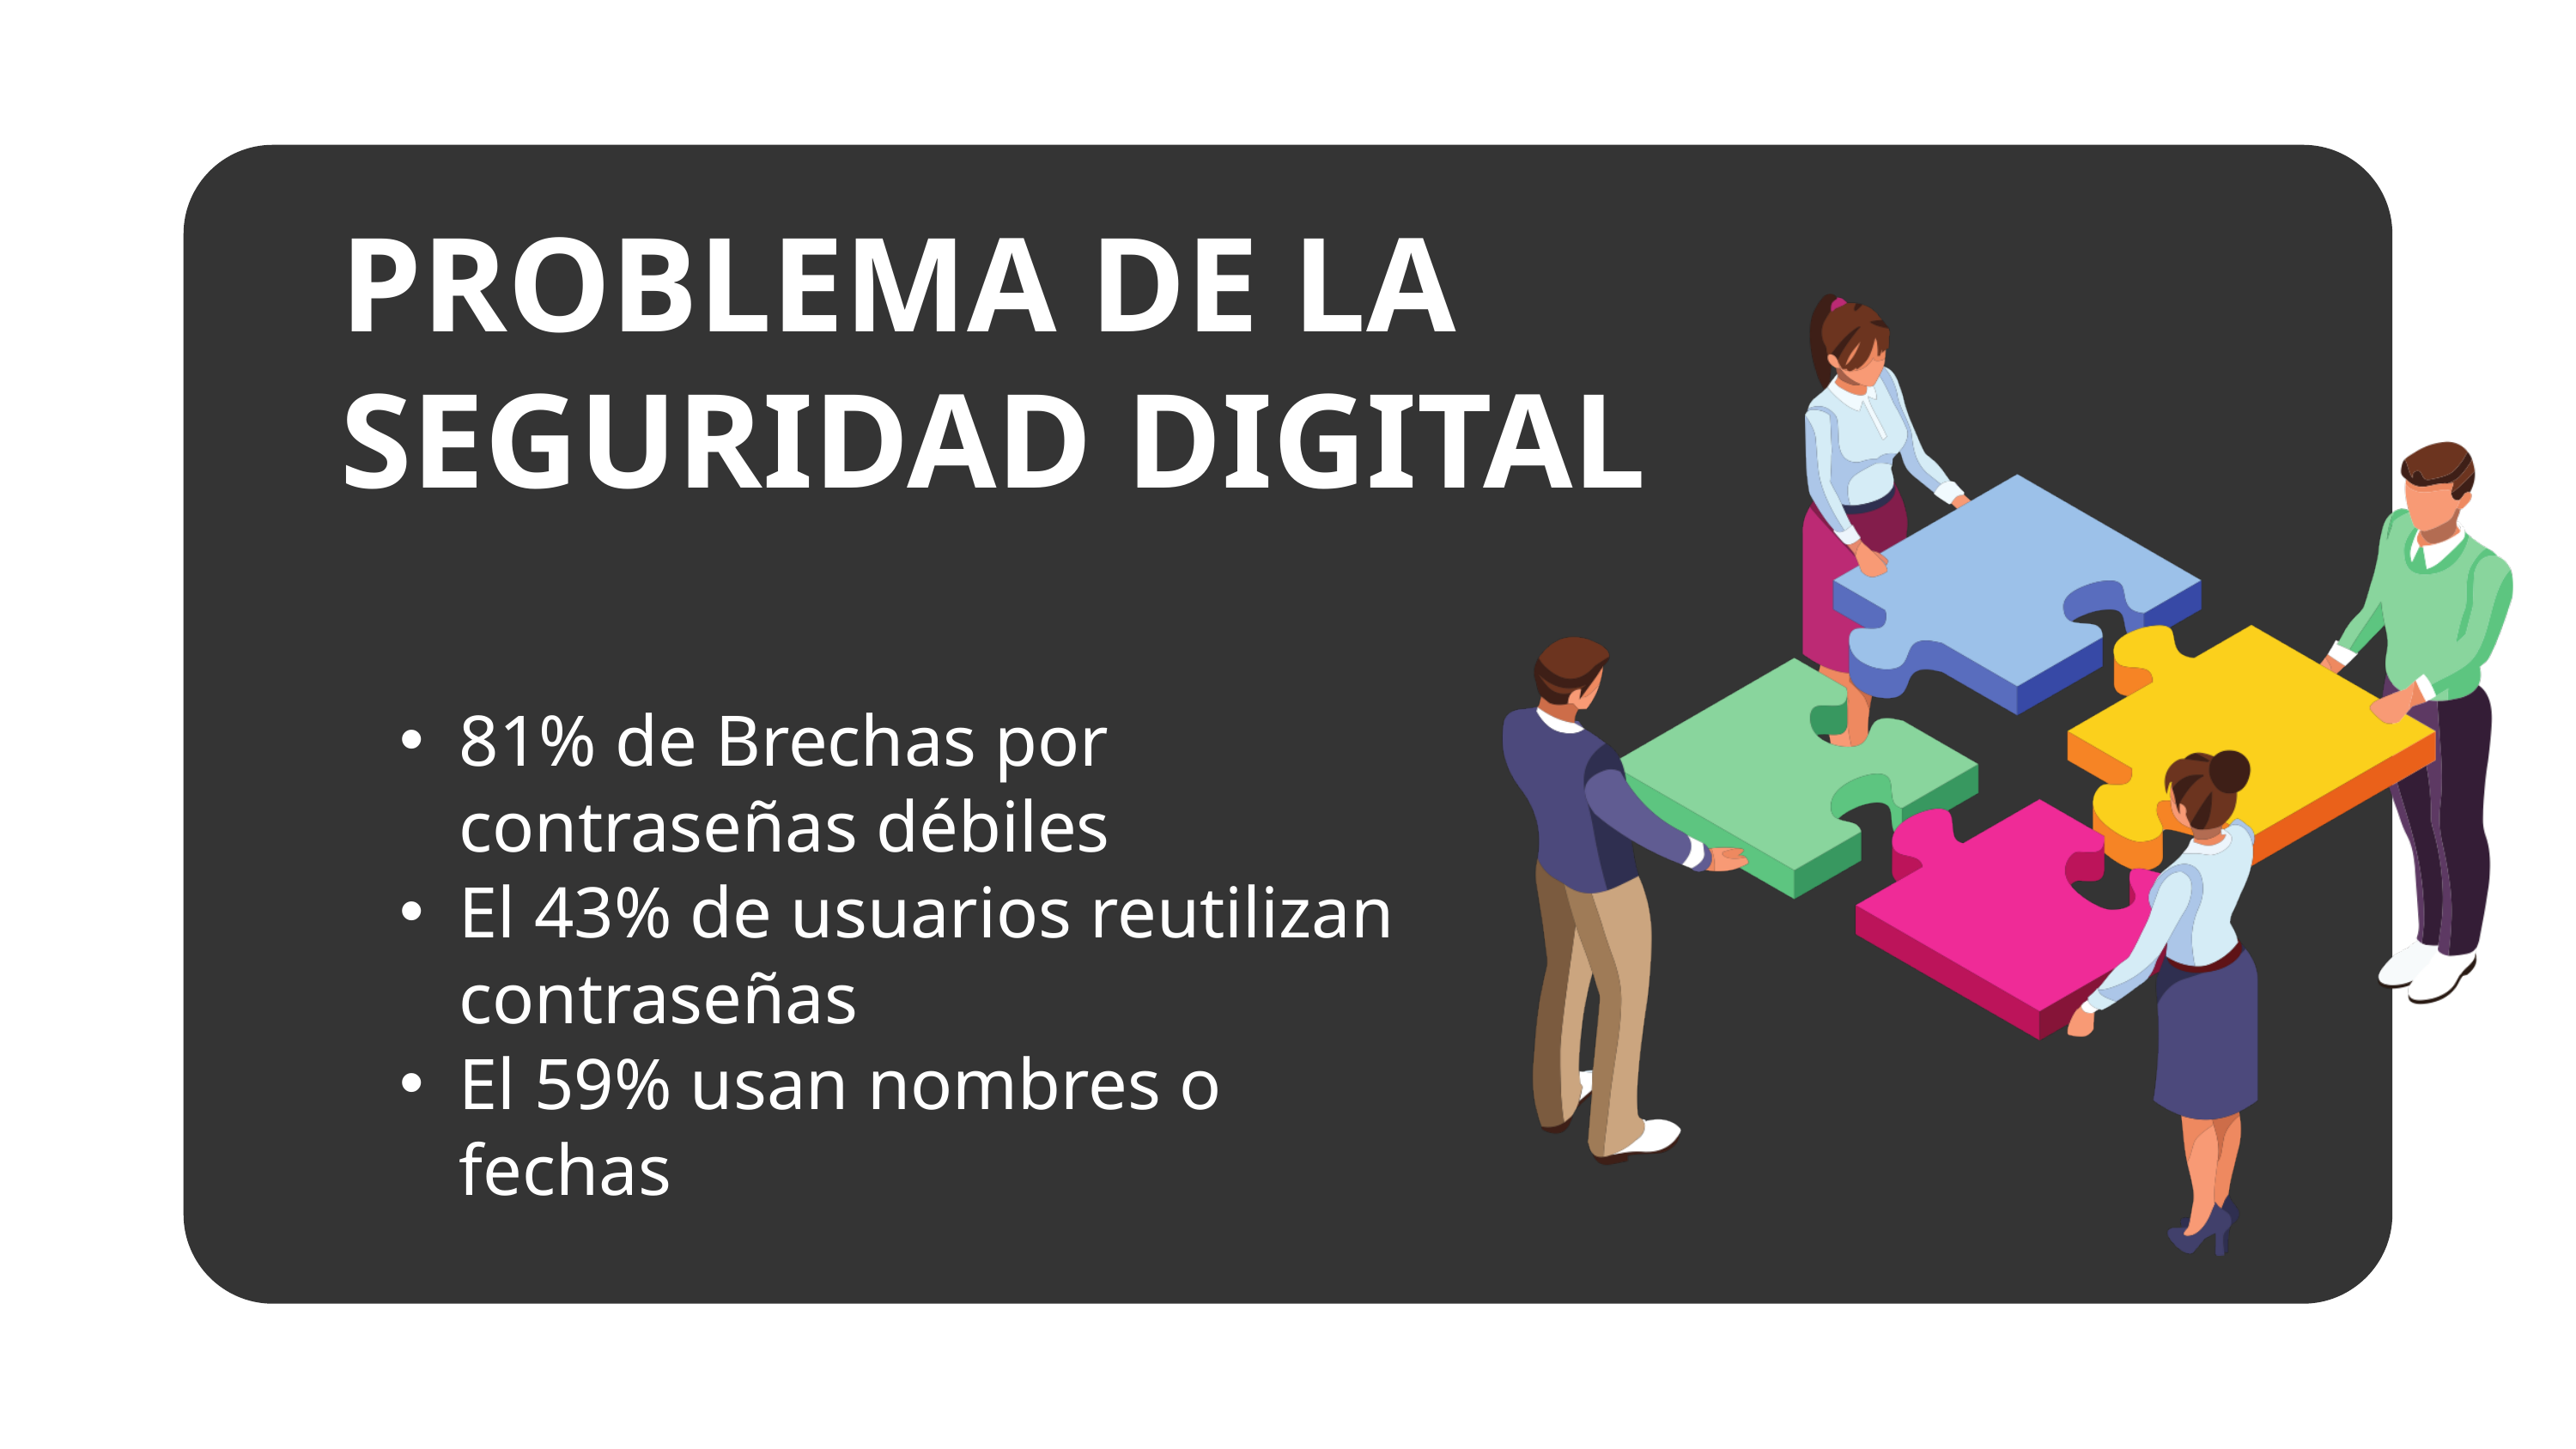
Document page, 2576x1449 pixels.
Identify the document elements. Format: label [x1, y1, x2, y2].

text_box [2395, 294, 2513, 1256]
text_box [183, 144, 2393, 1304]
